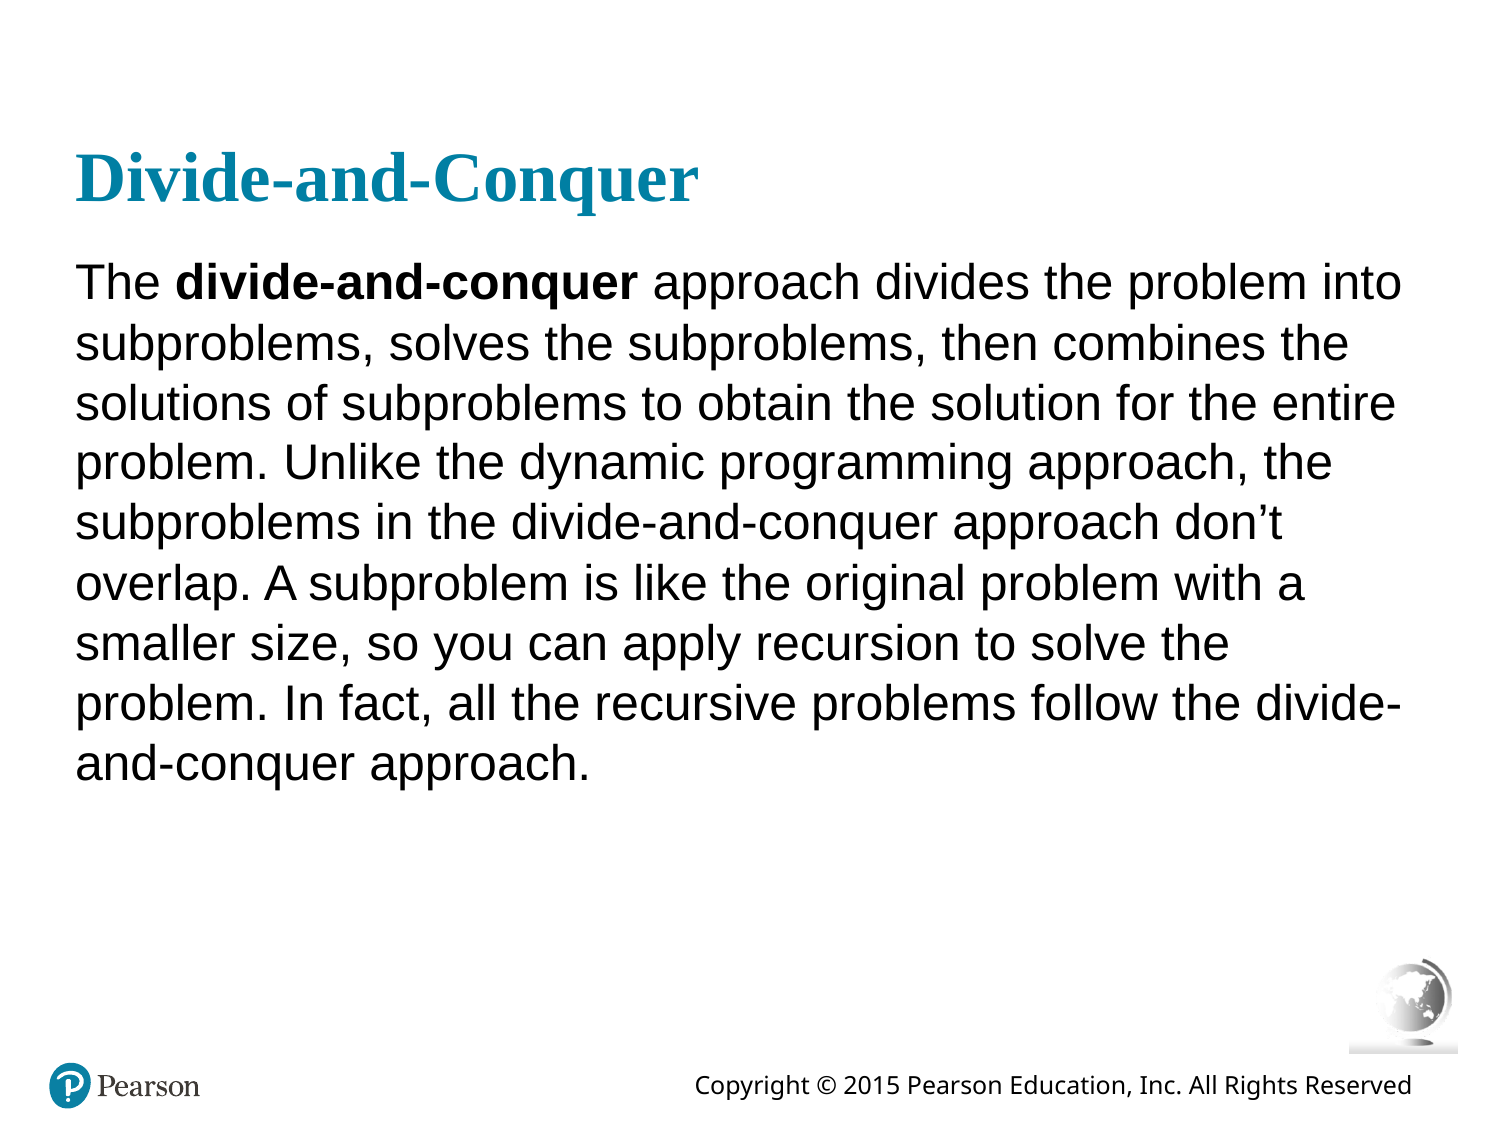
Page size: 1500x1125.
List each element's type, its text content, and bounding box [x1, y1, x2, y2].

list The divide-and-conquer approach divides the problem into subproblems, solves the subproblems, then combines the solutions of subproblems to obtain the solution for the entire problem. Unlike the dynamic programming approach, the subproblems in the divide-and-conquer approach don’t overlap. A subproblem is like the original problem with a smaller size, so you can apply recursion to solve the problem. In fact, all the recursive problems follow the divide-and-conquer approach. [75, 249, 1425, 1038]
picture [1349, 955, 1458, 1054]
title Divide-and-Conquer [75, 35, 1425, 216]
